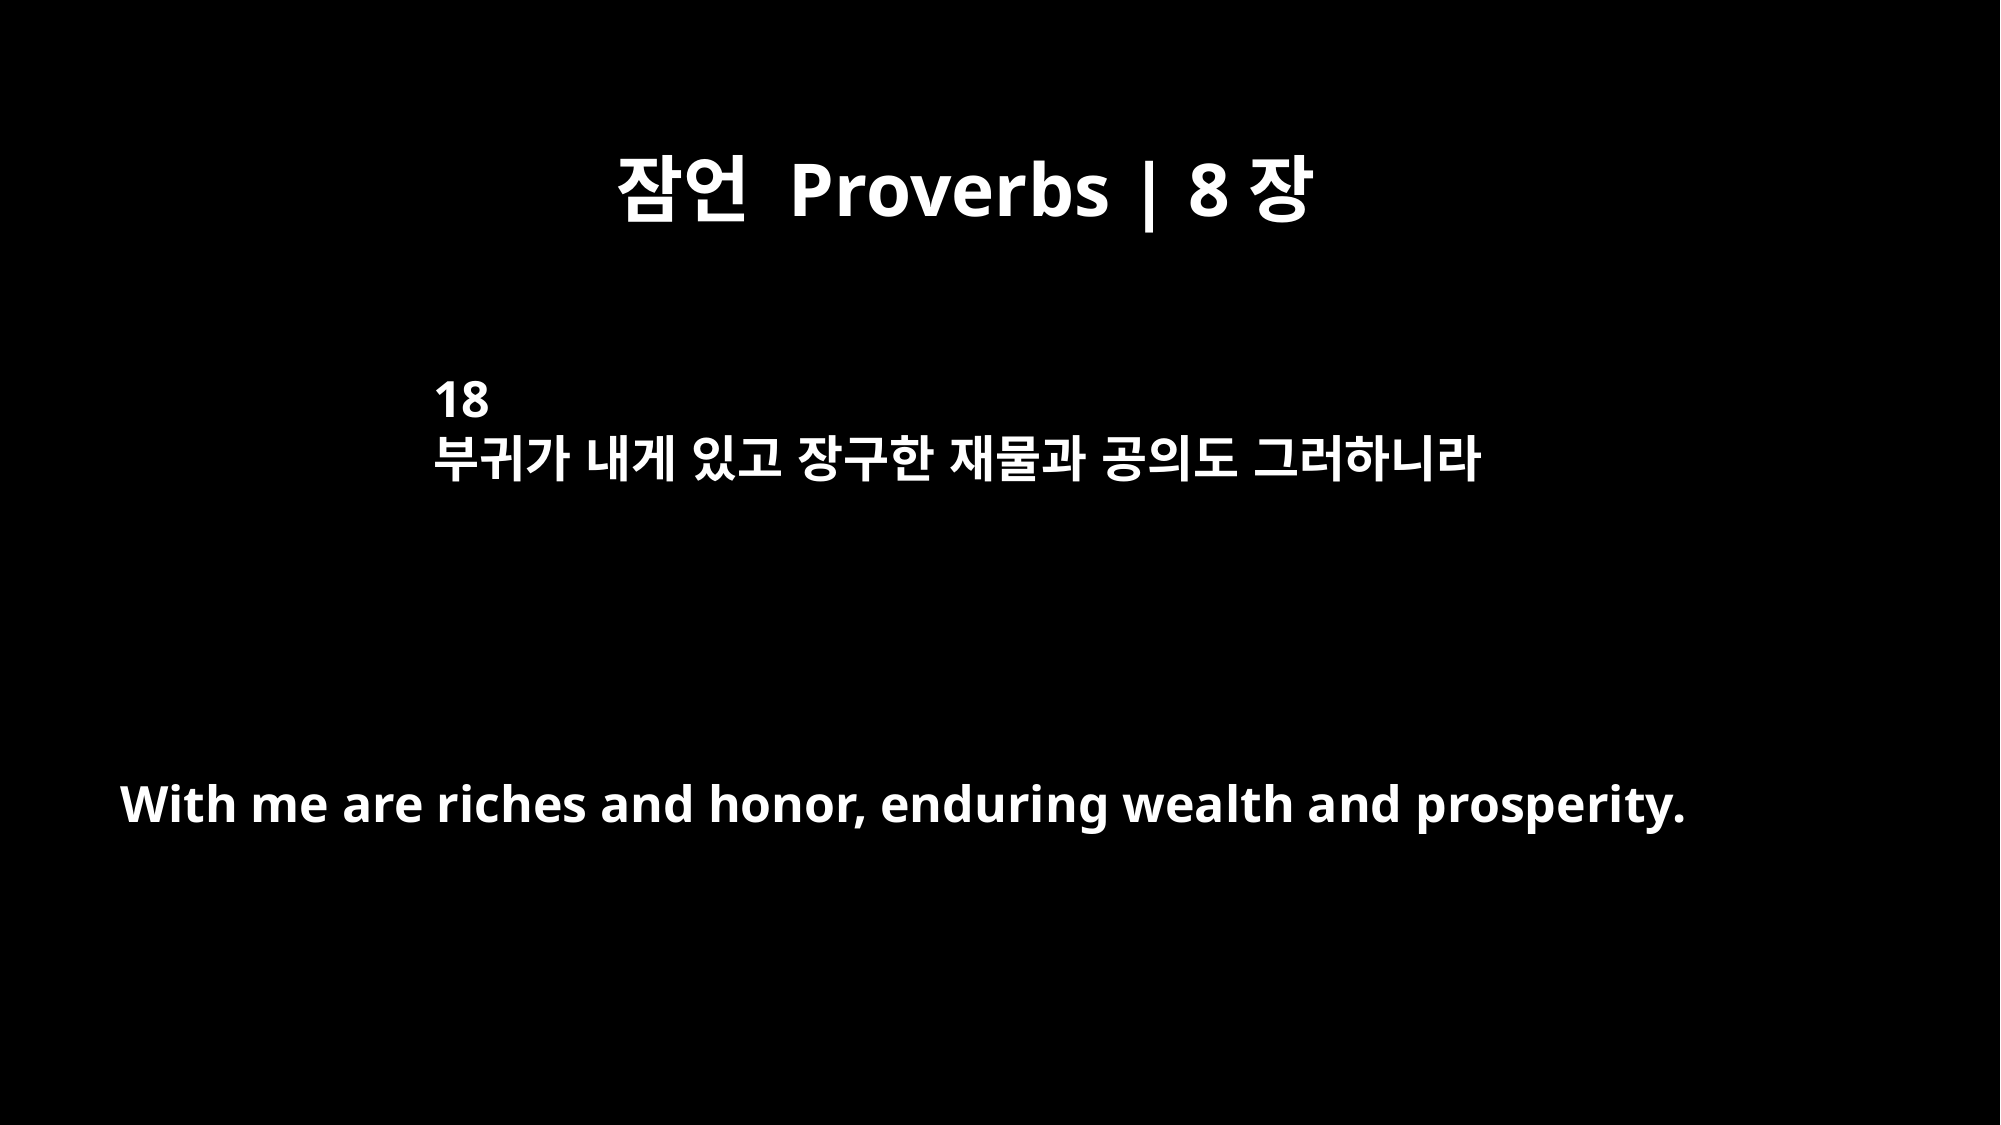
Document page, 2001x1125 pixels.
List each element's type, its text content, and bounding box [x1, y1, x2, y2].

text_box 잠언 Proverbs | 8장 [601, 136, 1331, 239]
text_box 18 부귀가 내게 있고 장구한 재물과 공의도 그러하니라 [418, 359, 1499, 495]
text_box With me are riches and honor, enduring wealth and prosperity. [105, 764, 1703, 840]
